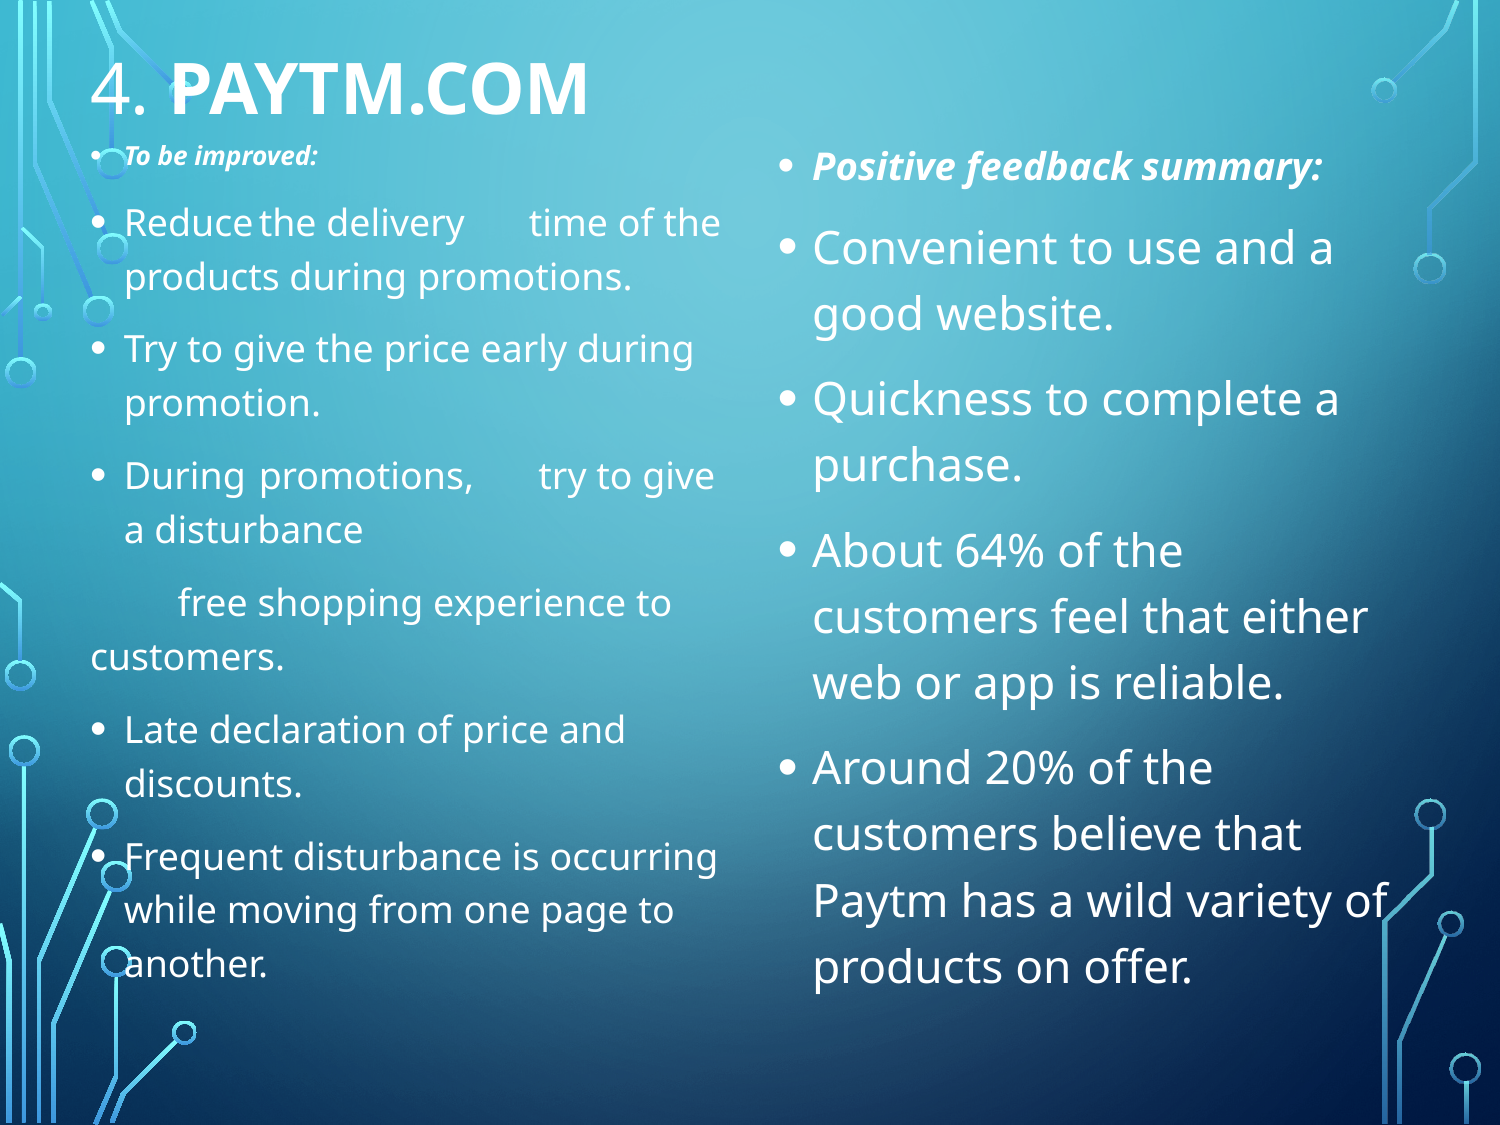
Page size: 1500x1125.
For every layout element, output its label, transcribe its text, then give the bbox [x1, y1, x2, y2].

title 4. Paytm.com [75, 45, 1425, 138]
list To be improved: Reduce the delivery time of the products during promotions. Try to give the price early during promotion. During promotions, try to give a disturbance free shopping experience to customers. Late declaration of price and discounts. Frequent disturbance is occurring while moving from one page to another. [75, 125, 738, 1005]
list Positive feedback summary: Convenient to use and a good website. Quickness to complete a purchase. About 64% of the customers feel that either web or app is reliable. Around 20% of the customers believe that Paytm has a wild variety of products on offer. [762, 125, 1425, 1005]
